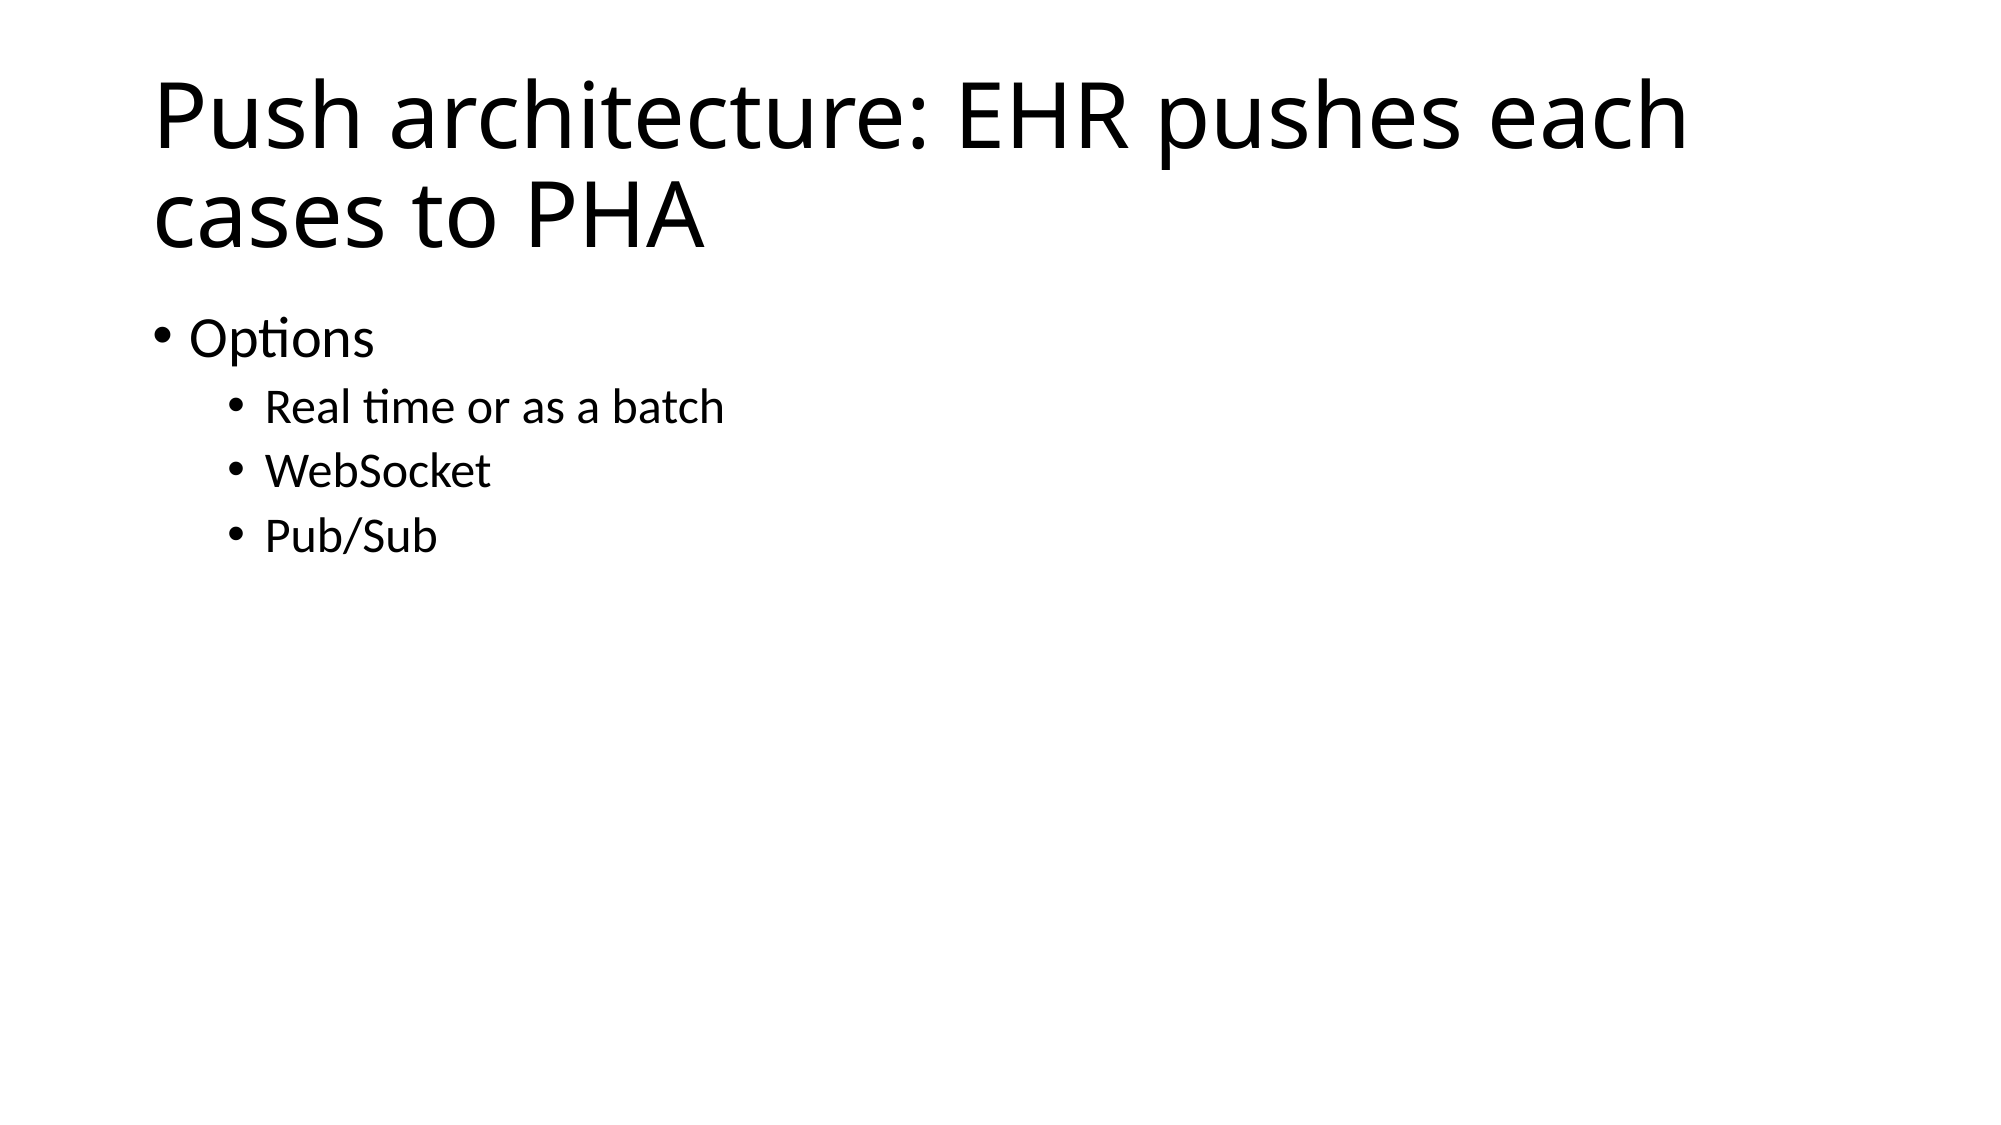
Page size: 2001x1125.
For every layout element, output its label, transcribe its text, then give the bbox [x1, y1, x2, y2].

list Options Real time or as a batch WebSocket Pub/Sub [137, 299, 1863, 1014]
title Push architecture: EHR pushes each cases to PHA [137, 59, 1863, 278]
